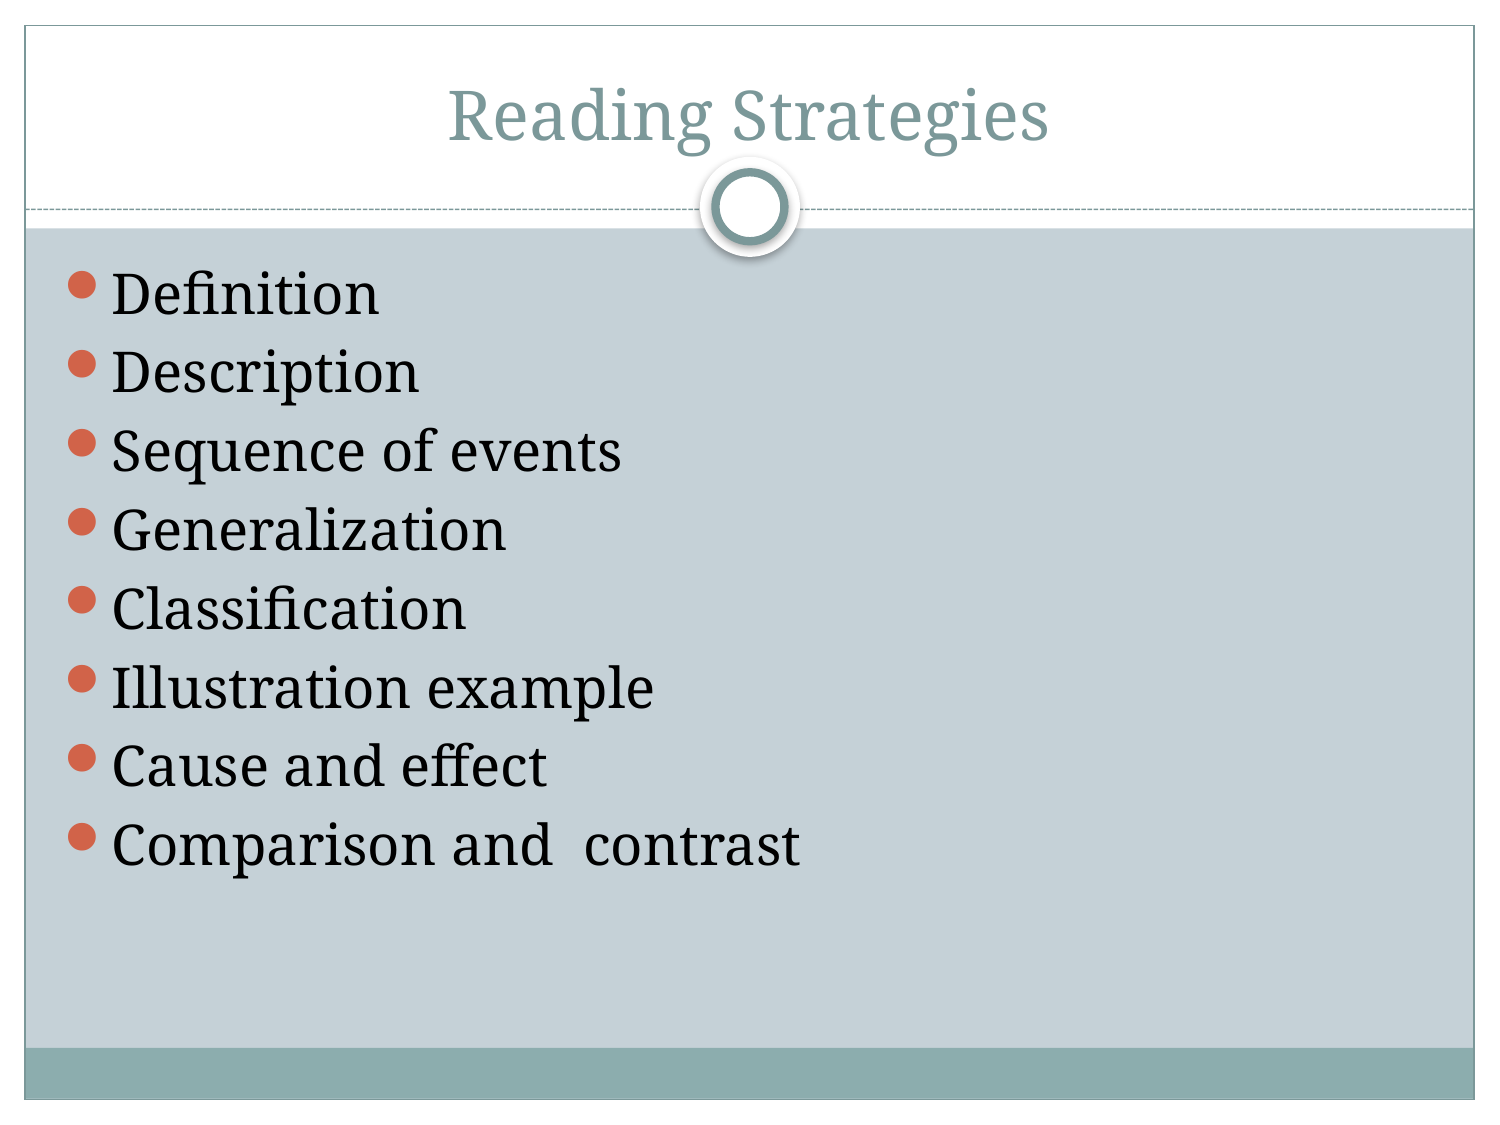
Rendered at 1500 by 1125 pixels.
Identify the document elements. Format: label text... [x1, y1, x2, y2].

title Reading Strategies [49, 37, 1450, 162]
list Definition Description Sequence of events Generalization Classification Illustration example Cause and effect Comparison and contrast [49, 250, 1445, 1001]
